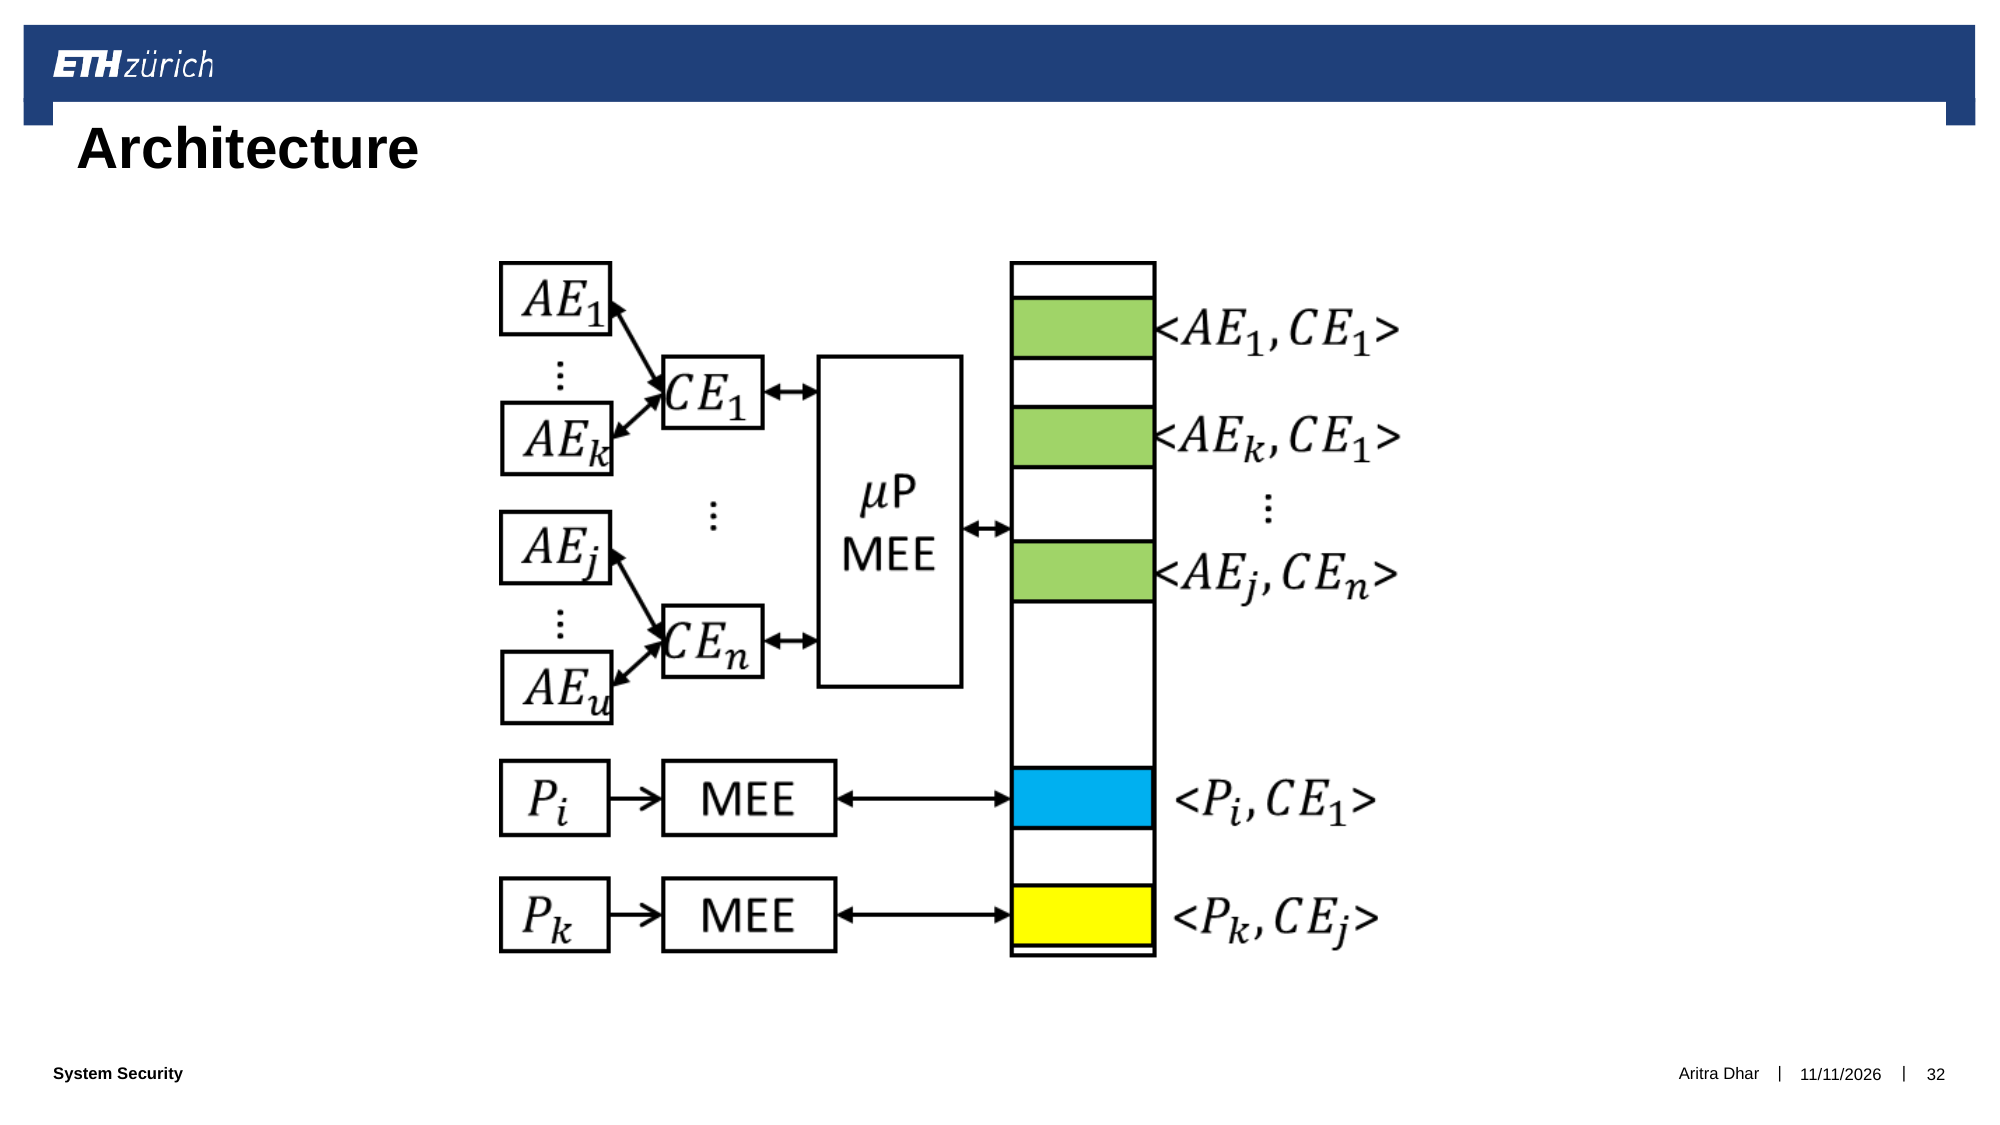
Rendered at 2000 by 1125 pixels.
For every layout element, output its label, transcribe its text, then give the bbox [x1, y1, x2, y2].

picture [499, 260, 1434, 981]
footer Aritra Dhar [999, 1034, 1760, 1111]
title Architecture [53, 101, 1946, 262]
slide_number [1790, 1034, 1892, 1112]
slide_number 32 [1906, 1034, 1966, 1112]
